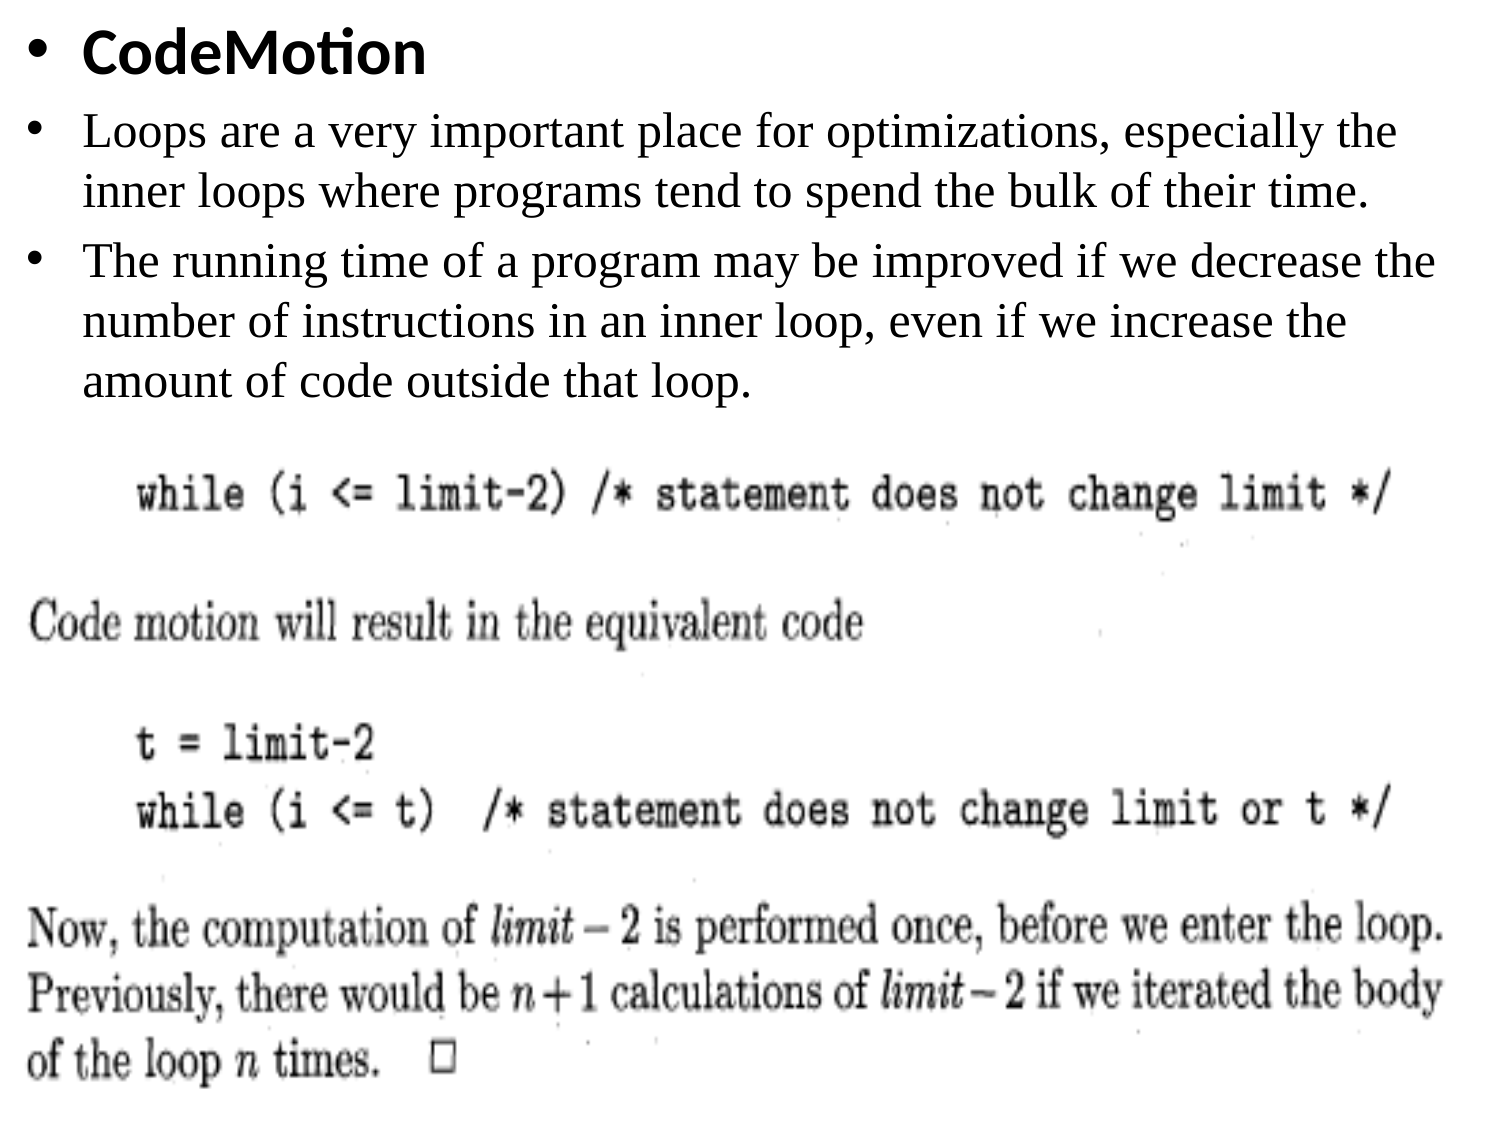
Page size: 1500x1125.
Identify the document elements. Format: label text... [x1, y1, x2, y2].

picture [10, 418, 1500, 1125]
list CodeMotion Loops are a very important place for optimizations, especially the inner loops where programs tend to spend the bulk of their time. The running time of a program may be improved if we decrease the number of instructions in an inner loop, even if we increase the amount of code outside that loop. [10, 0, 1500, 417]
